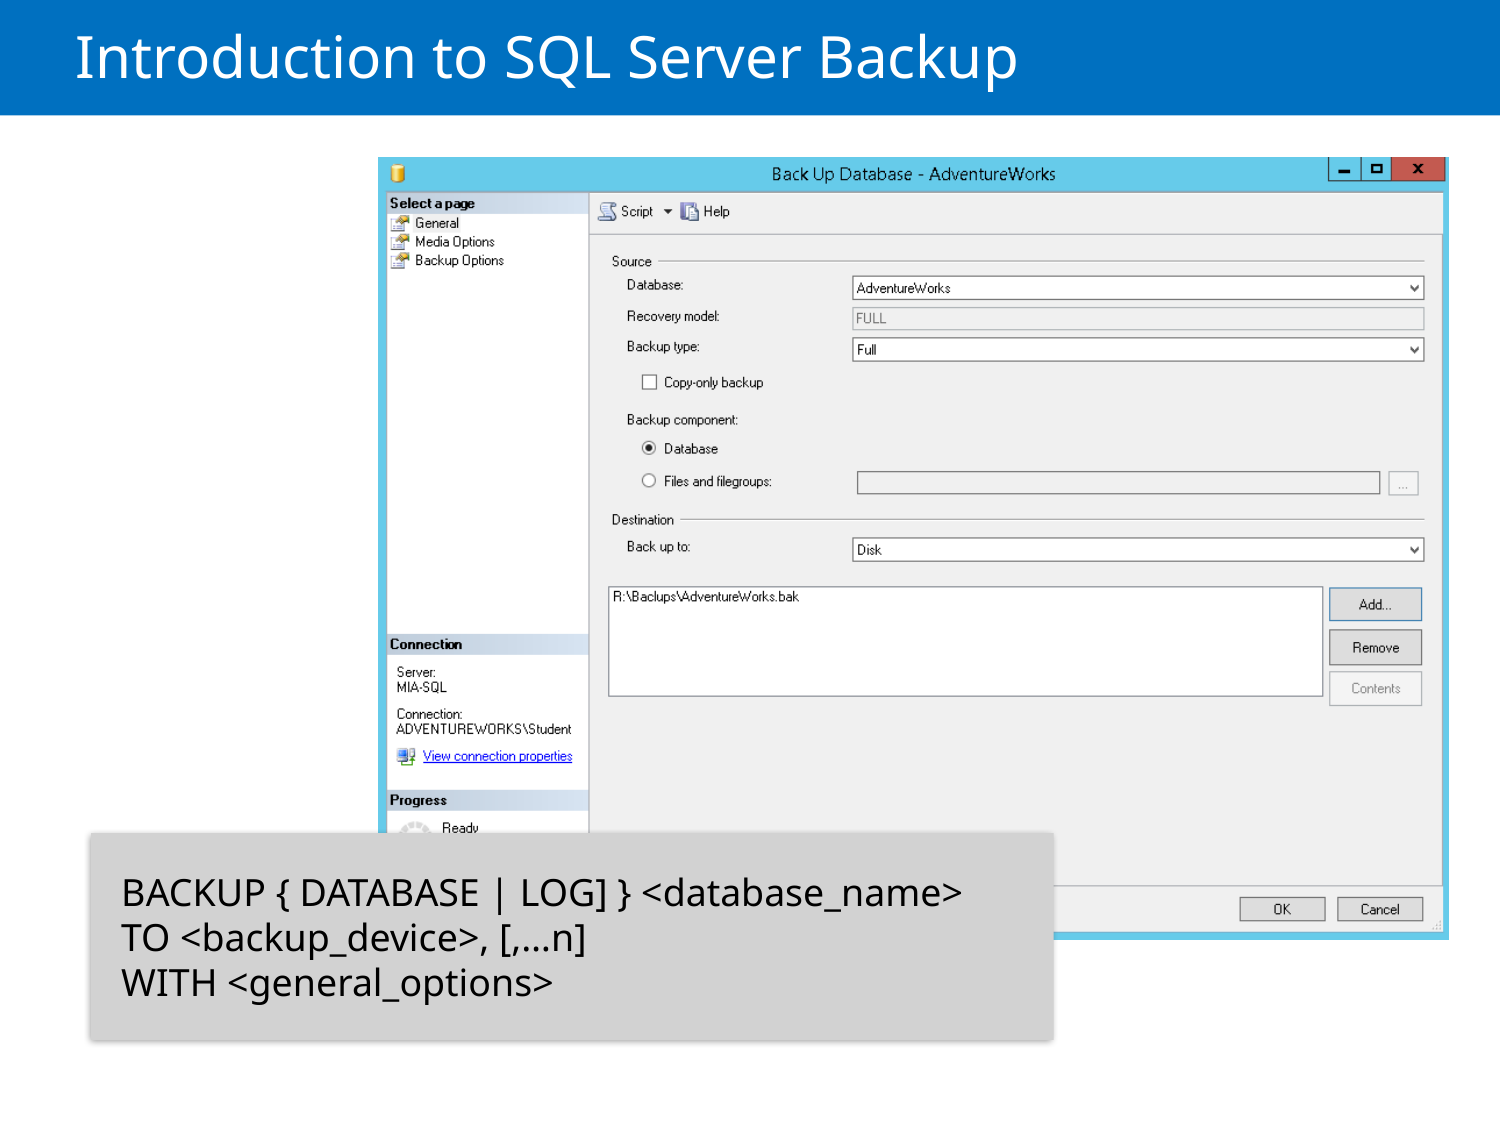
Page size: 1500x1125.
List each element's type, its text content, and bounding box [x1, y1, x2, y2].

title Introduction to SQL Server Backup [75, 0, 1351, 122]
text_box BACKUP { DATABASE | LOG] } <database_name> TO <backup_device>, [,…n] WITH <general_options> [88, 830, 1057, 1043]
picture [377, 157, 1449, 941]
